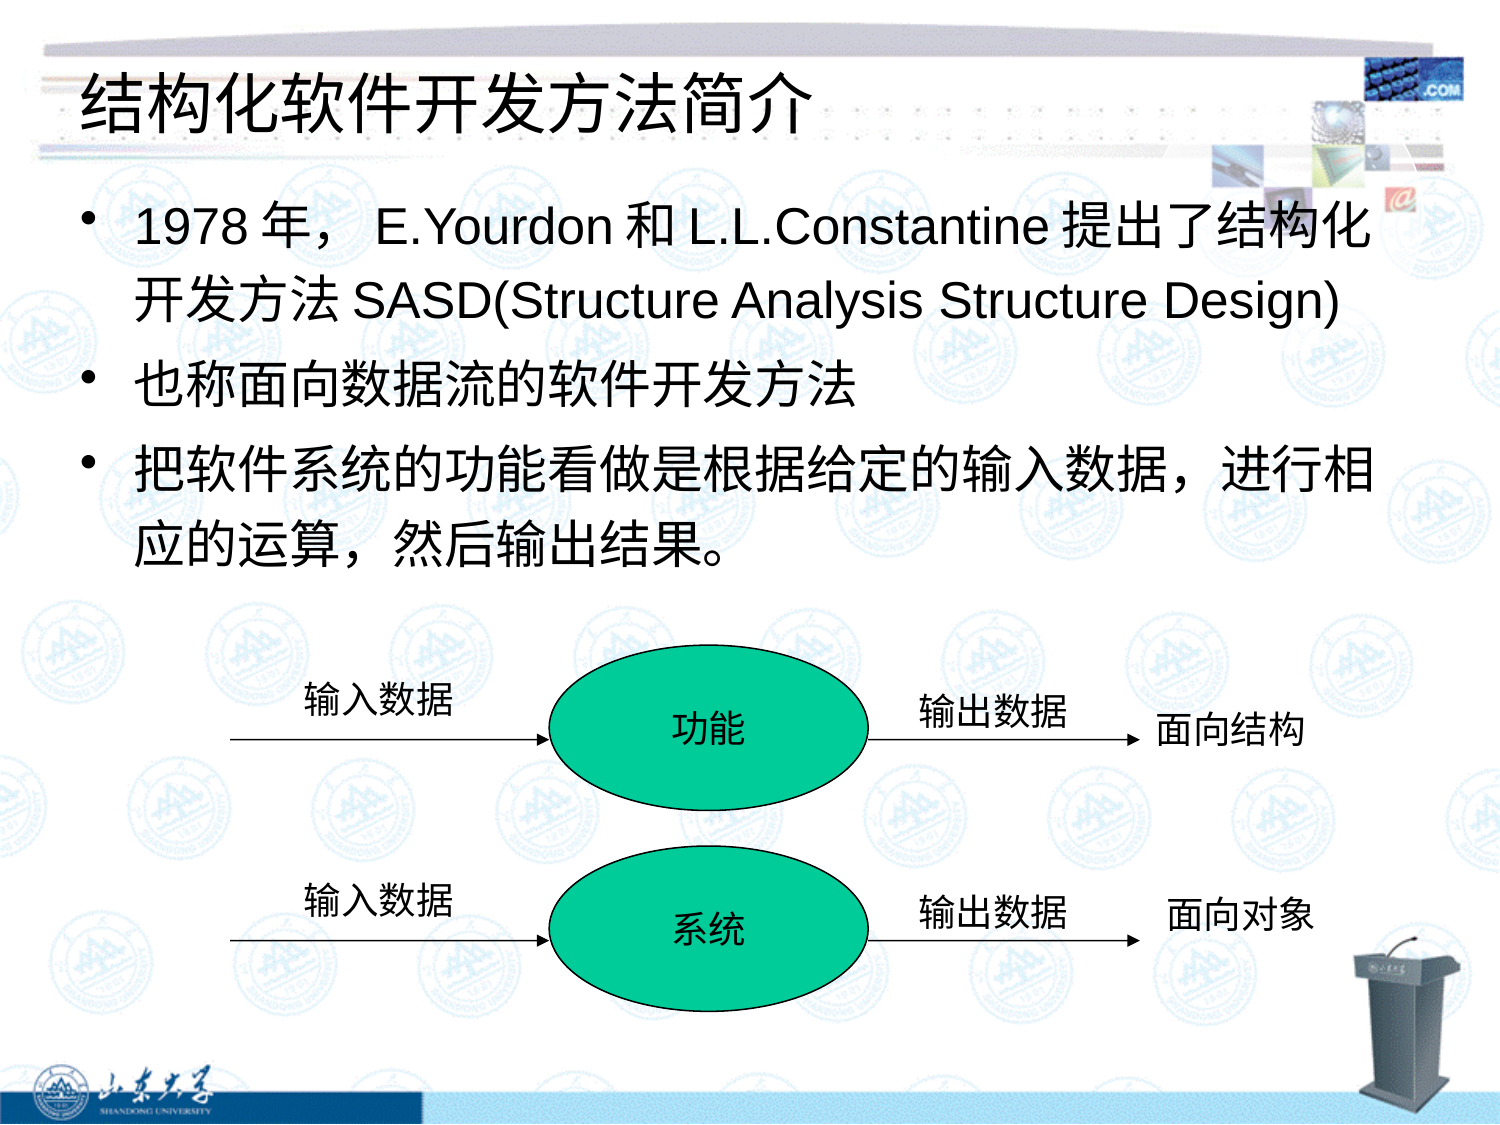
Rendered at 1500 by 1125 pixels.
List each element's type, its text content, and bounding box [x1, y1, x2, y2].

text_box 面向对象 [1151, 883, 1364, 944]
title 结构化软件开发方法简介 [64, 54, 1424, 149]
text_box 输入数据 [289, 668, 538, 729]
text_box 面向结构 [1141, 698, 1354, 759]
text_box [1117, 733, 1140, 746]
text_box 输入数据 [289, 869, 538, 930]
text_box 输出数据 [903, 680, 1117, 741]
text_box 输出数据 [903, 881, 1117, 942]
text_box 功能 [549, 645, 869, 811]
list 1978年，E.Yourdon和L.L.Constantine提出了结构化开发方法SASD(Structure Analysis Structure Design) 也称面向数据流的软件开发方法 把软件系统的功能看做是根据给定的输入数据，进行相应的运算，然后输出结果。 [64, 172, 1424, 634]
text_box [1117, 934, 1140, 947]
text_box 系统 [549, 846, 869, 1012]
picture [0, 1, 1500, 1124]
text_box [230, 733, 550, 746]
text_box [230, 934, 550, 947]
